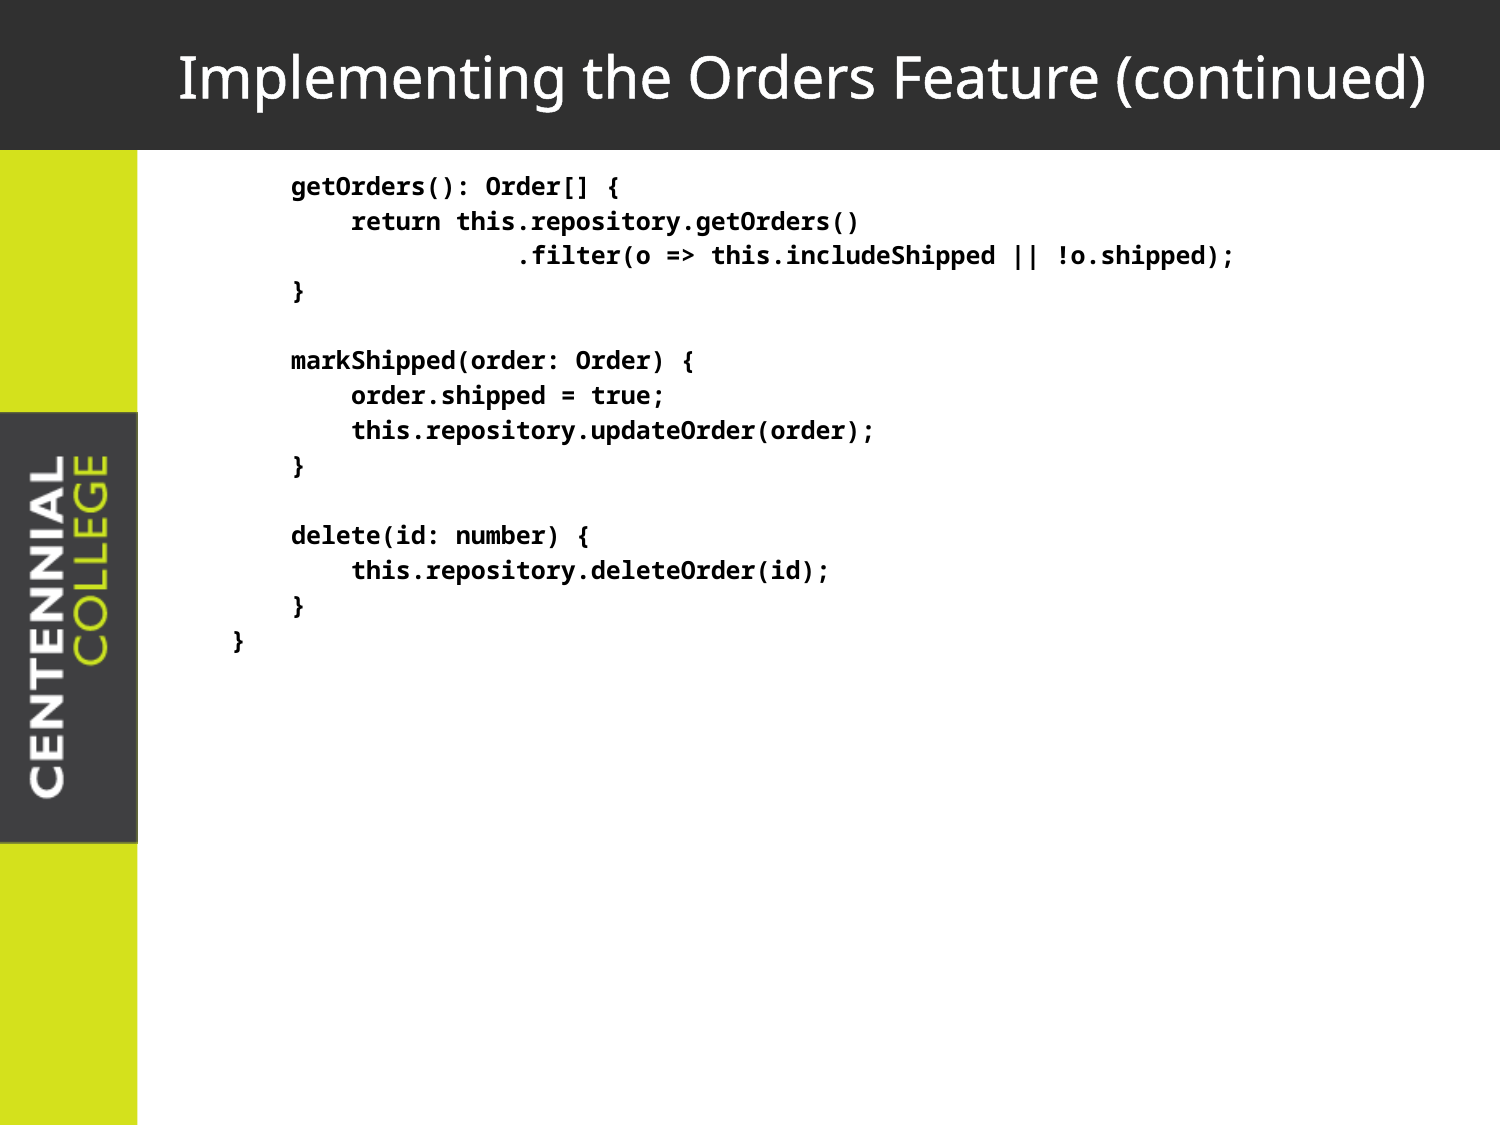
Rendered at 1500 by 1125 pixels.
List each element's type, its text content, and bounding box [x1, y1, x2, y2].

title Implementing the Orders Feature (continued) [137, 0, 1467, 150]
list getOrders(): Order[] { return this.repository.getOrders() .filter(o => this.includeShipped || !o.shipped); } markShipped(order: Order) { order.shipped = true; this.repository.updateOrder(order); } delete(id: number) { this.repository.deleteOrder(id); } } [141, 162, 1467, 1088]
picture [0, 412, 138, 844]
